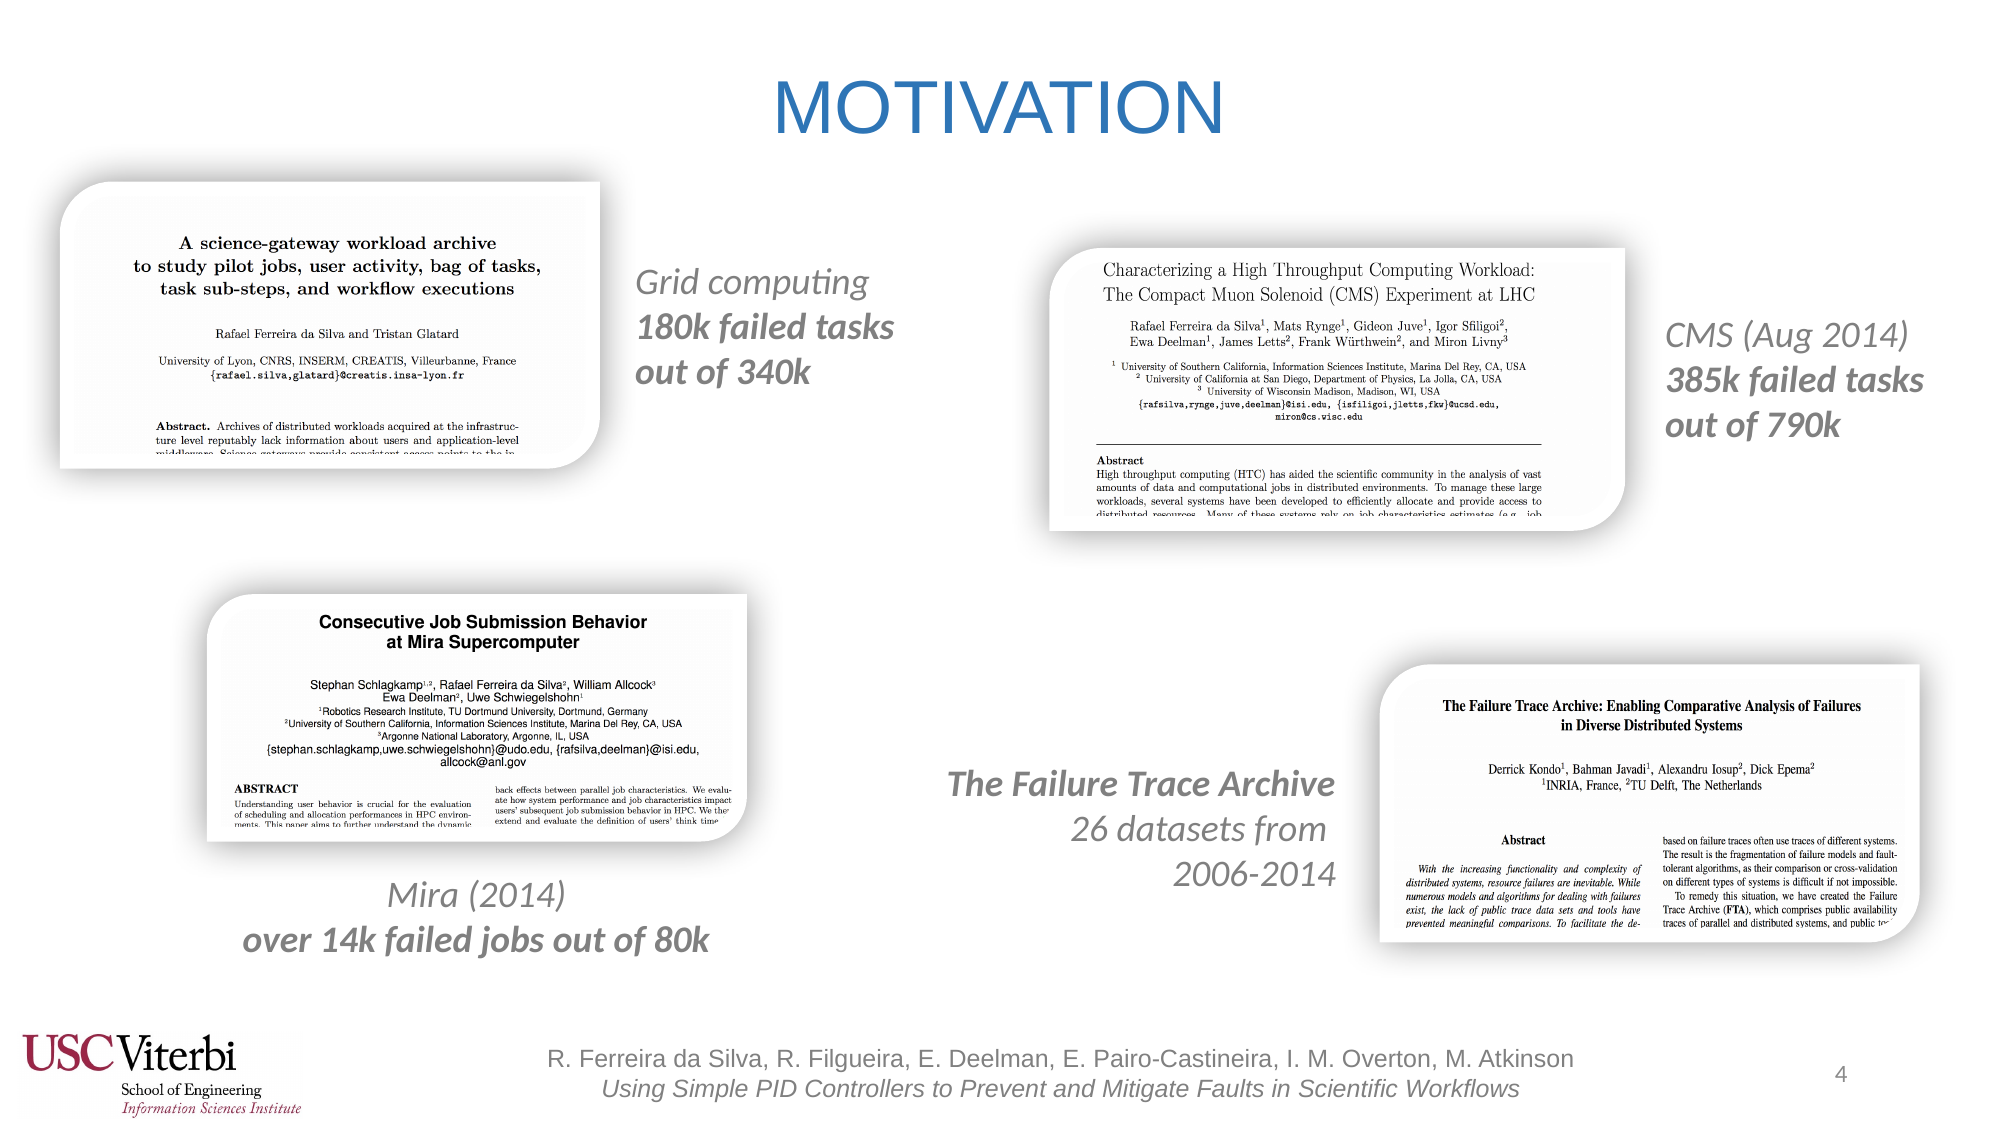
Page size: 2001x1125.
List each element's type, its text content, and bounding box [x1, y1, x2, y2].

slide_number 4 [1821, 1042, 1863, 1103]
text_box Grid computing 180k failed tasks out of 340k [620, 249, 941, 399]
picture [17, 1031, 303, 1119]
picture [67, 188, 593, 462]
picture [1386, 671, 1913, 936]
title MOTIVATION [137, 0, 1863, 219]
picture [1056, 255, 1618, 524]
text_box CMS (Aug 2014) 385k failed tasks out of 790k [1650, 302, 1971, 453]
picture [214, 601, 740, 835]
text_box Mira (2014) over 14k failed jobs out of 80k [213, 863, 740, 968]
text_box R. Ferreira da Silva, R. Filgueira, E. Deelman, E. Pairo-Castineira, I. M. Overton, M. Atkinson Using Simple PID Controllers to Prevent and Mitigate Faults in Scientific Workflows [303, 1035, 1821, 1110]
text_box The Failure Trace Archive 26 datasets from 2006-2014 [917, 751, 1351, 902]
